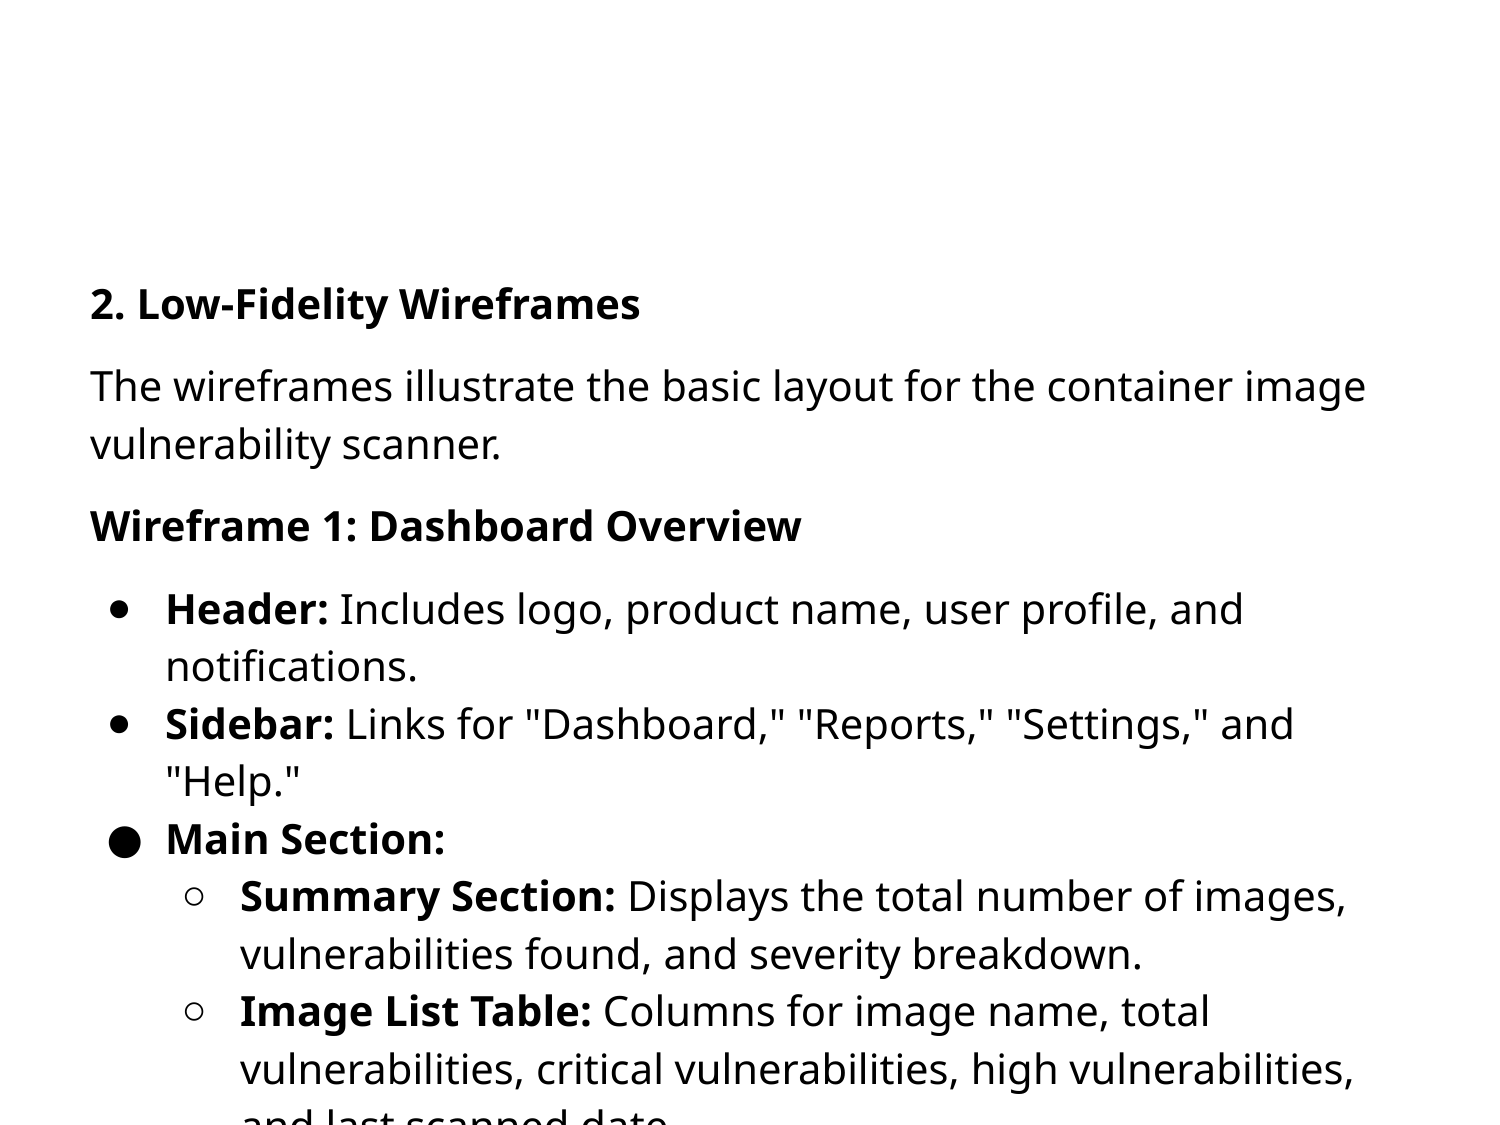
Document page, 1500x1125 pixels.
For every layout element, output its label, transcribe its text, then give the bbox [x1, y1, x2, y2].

list 2. Low-Fidelity Wireframes The wireframes illustrate the basic layout for the container image vulnerability scanner. Wireframe 1: Dashboard Overview Header: Includes logo, product name, user profile, and notifications. Sidebar: Links for "Dashboard," "Reports," "Settings," and "Help." Main Section: Summary Section: Displays the total number of images, vulnerabilities found, and severity breakdown. Image List Table: Columns for image name, total vulnerabilities, critical vulnerabilities, high vulnerabilities, and last scanned date. Action Buttons: Options for "Scan All Images," "Filter," and "Export Report." [75, 262, 1425, 1005]
